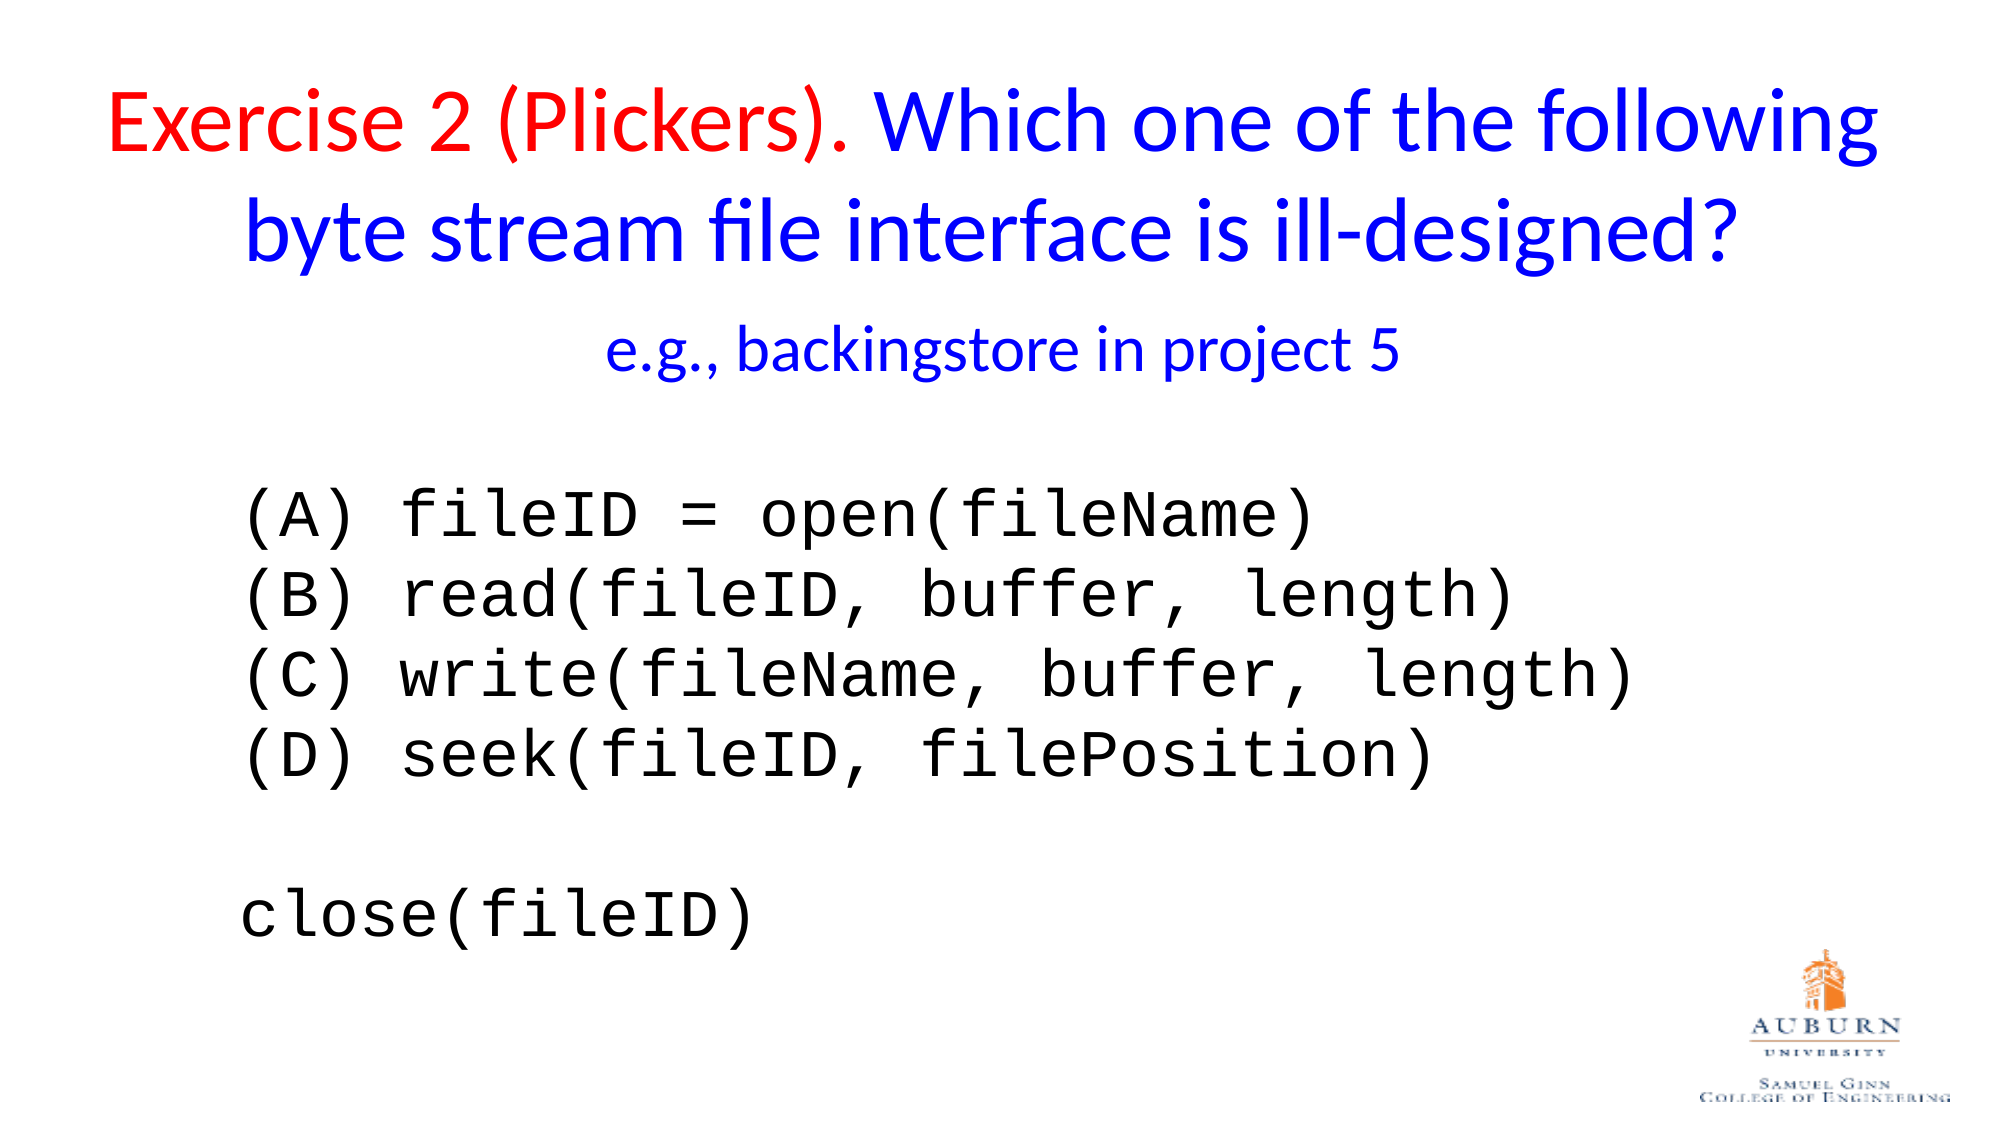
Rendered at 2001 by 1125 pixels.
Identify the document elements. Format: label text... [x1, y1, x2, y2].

text_box (A) fileID = open(fileName) (B) read(fileID, buffer, length) (C) write(fileName, buffer, length) (D) seek(fileID, filePosition) close(fileID) [225, 462, 1838, 957]
title Exercise 2 (Plickers). Which one of the following byte stream file interface is ill-designed? e.g., backingstore in project 5 [87, 75, 1900, 375]
picture [1700, 949, 1950, 1102]
